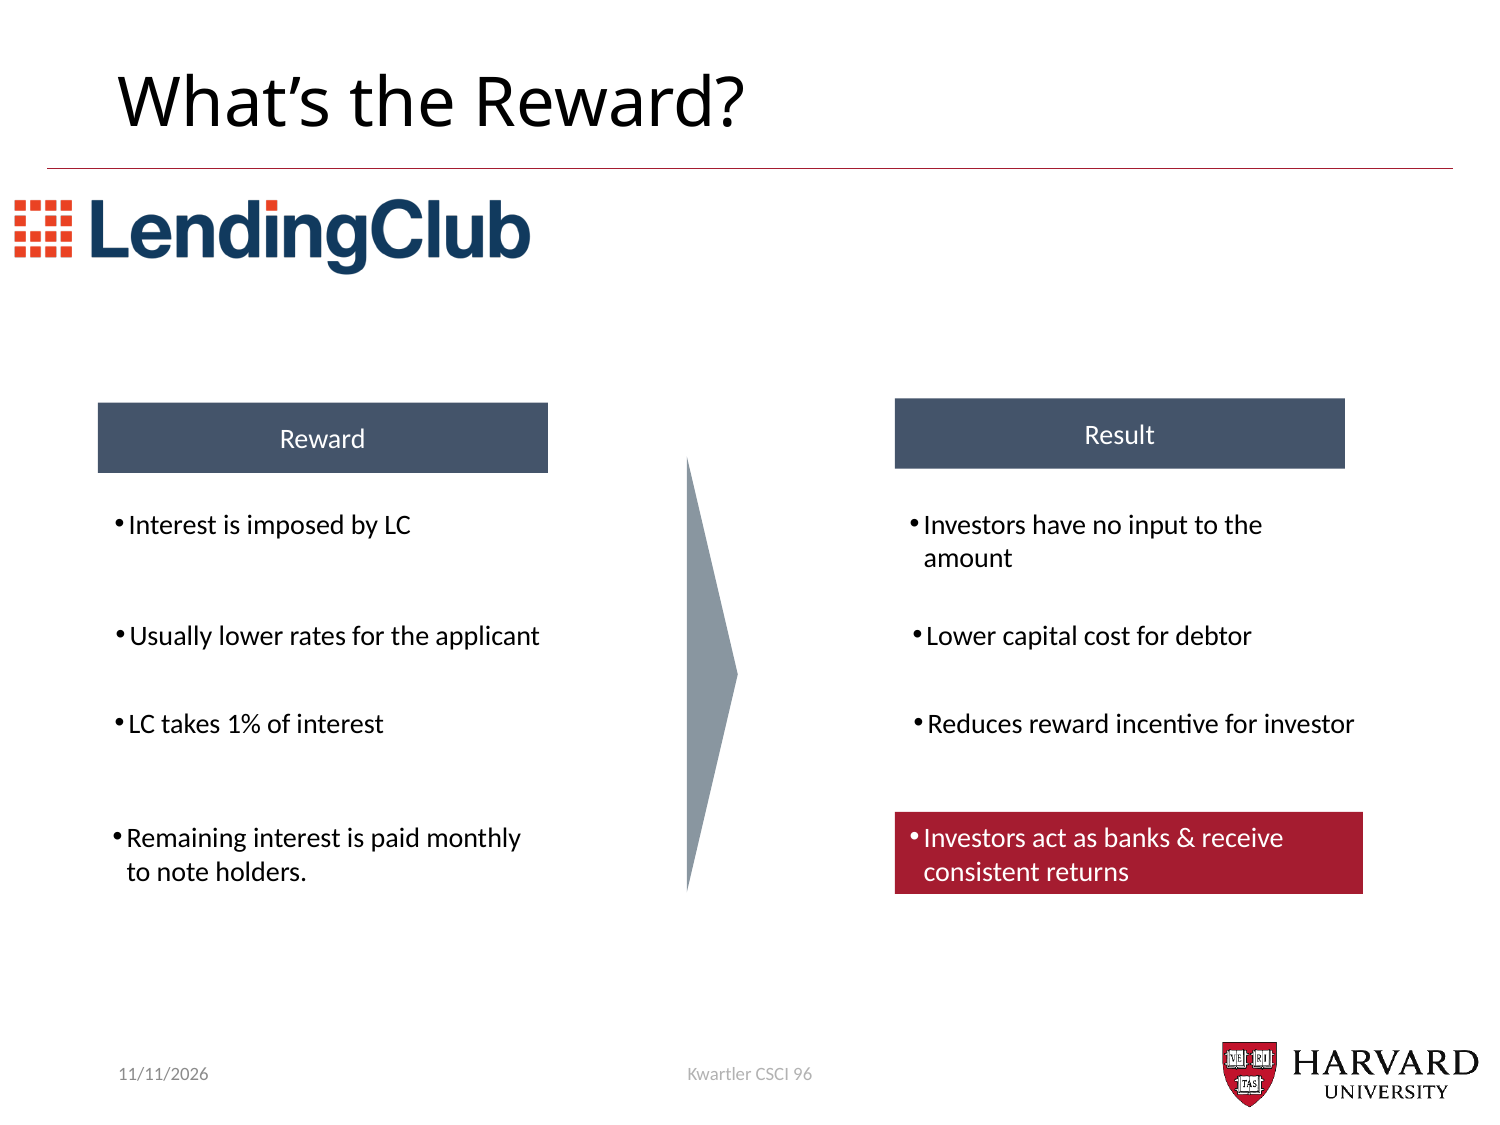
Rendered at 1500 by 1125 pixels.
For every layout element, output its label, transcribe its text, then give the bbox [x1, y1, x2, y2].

text_box Investors act as banks & receive consistent returns [894, 811, 1363, 894]
text_box Interest is imposed by LC [99, 498, 427, 548]
text_box [685, 456, 739, 893]
text_box LC takes 1% of interest [99, 697, 400, 747]
text_box Result [894, 397, 1346, 470]
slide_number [103, 1042, 441, 1103]
text_box Investors have no input to the amount [894, 498, 1346, 581]
text_box Remaining interest is paid monthly to note holders. [97, 811, 547, 894]
picture [1200, 1024, 1500, 1125]
text_box Usually lower rates for the applicant [100, 609, 556, 659]
text_box Reward [97, 401, 549, 474]
title What’s the Reward? [103, 59, 1397, 157]
footer Kwartler CSCI 96 [496, 1042, 1004, 1103]
picture [8, 197, 536, 279]
text_box Reduces reward incentive for investor [898, 697, 1371, 747]
text_box Lower capital cost for debtor [897, 609, 1268, 659]
